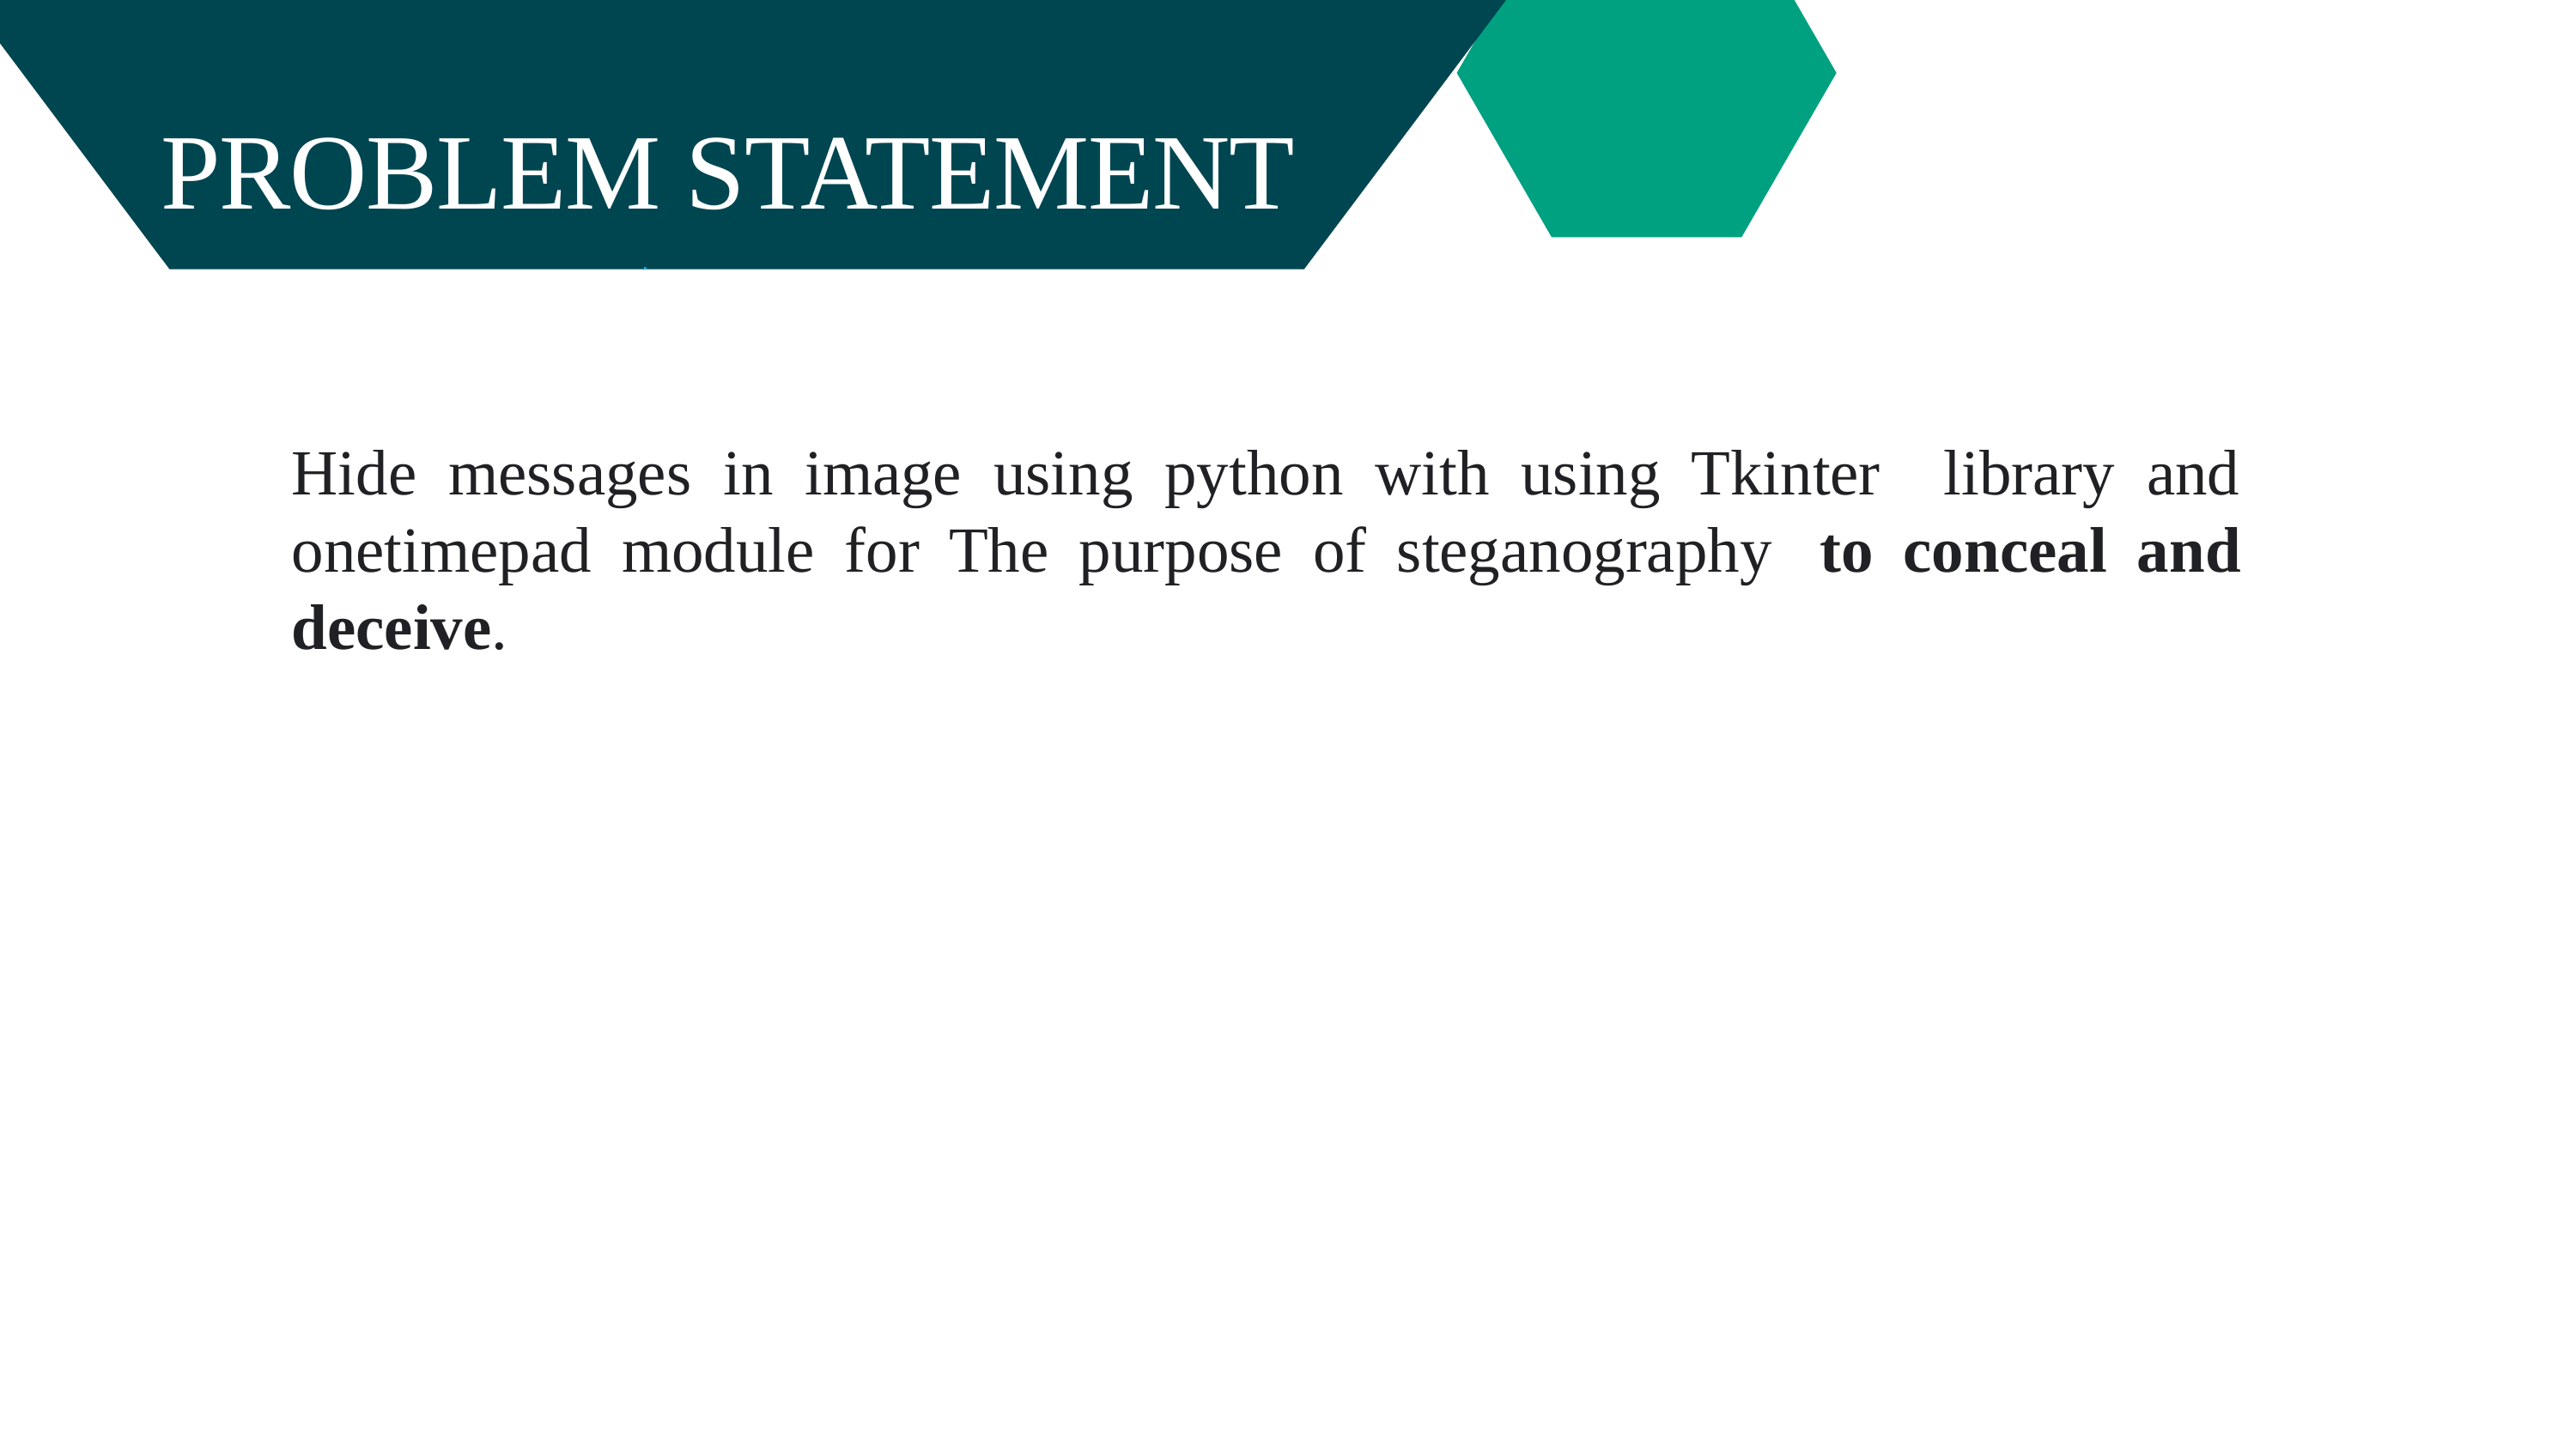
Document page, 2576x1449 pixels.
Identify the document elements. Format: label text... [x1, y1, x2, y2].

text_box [1638, 0, 1837, 238]
text_box Hide messages in image using python with using Tkinter library and onetimepad module for The purpose of steganography to conceal and deceive. [278, 423, 2254, 669]
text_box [0, 0, 1632, 270]
